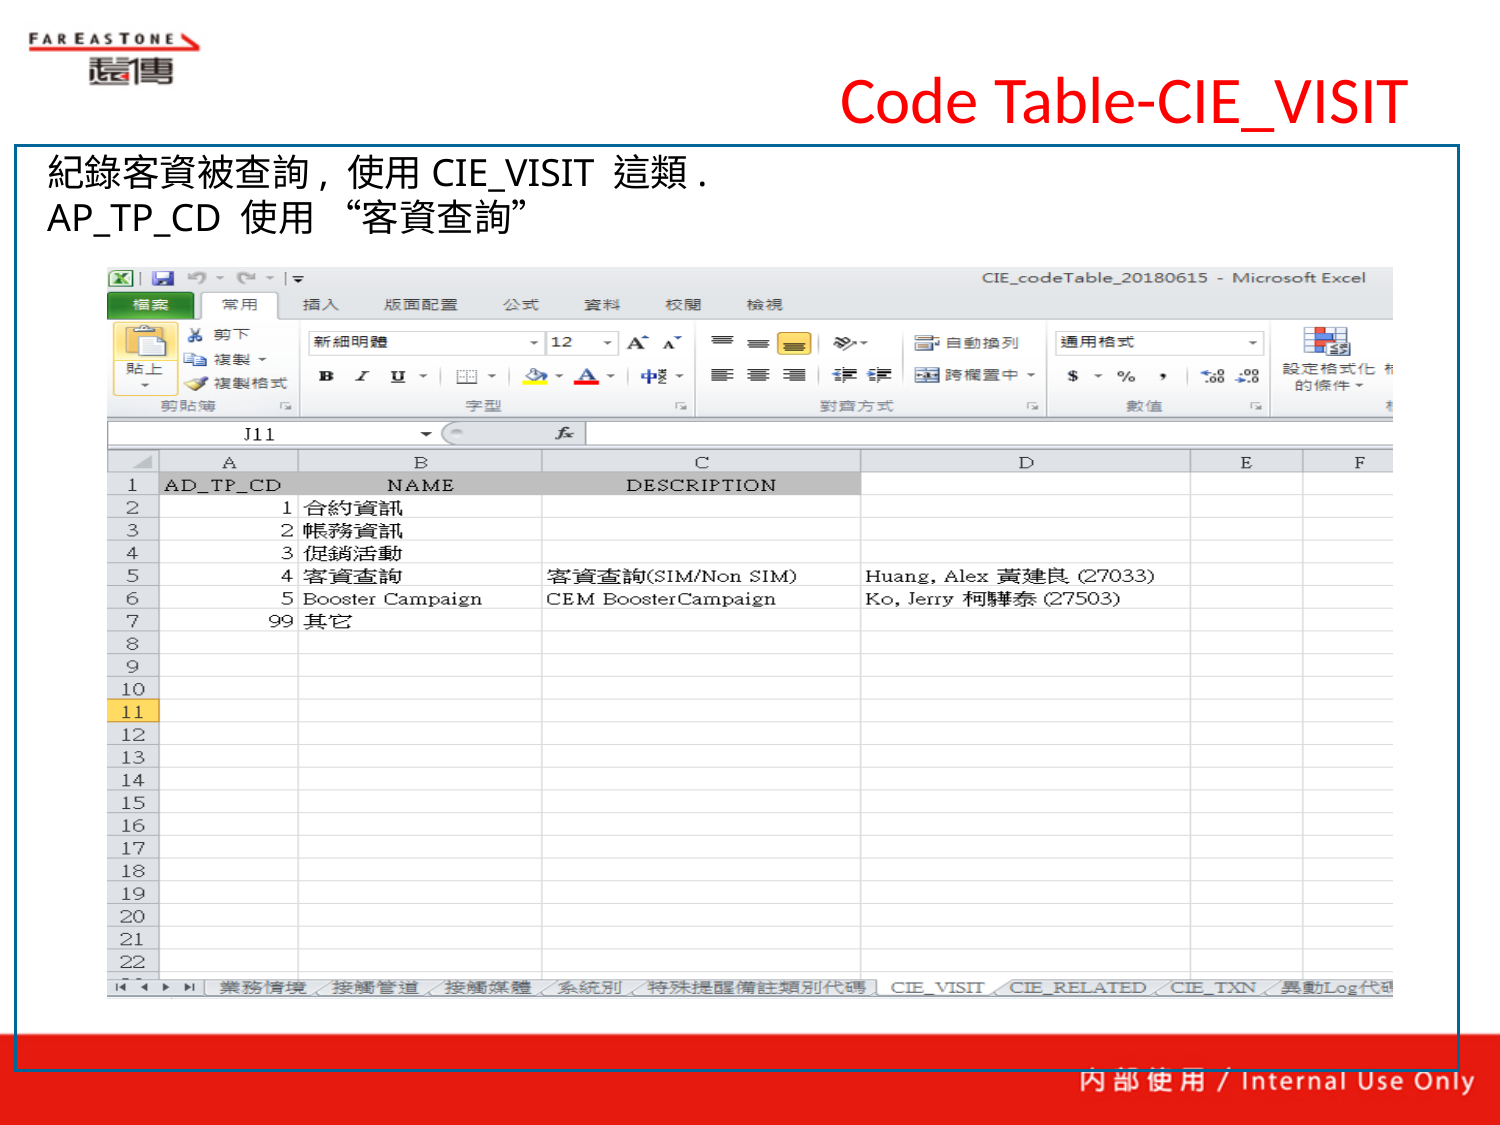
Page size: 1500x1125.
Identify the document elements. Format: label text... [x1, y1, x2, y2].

text_box [15, 145, 1459, 1071]
picture [0, 0, 1500, 1125]
text_box 紀錄客資被查詢, 使用CIE_VISIT 這類. AP_TP_CD 使用 “客資查詢” [32, 141, 1439, 247]
title Code Table-CIE_VISIT [75, 45, 1425, 141]
